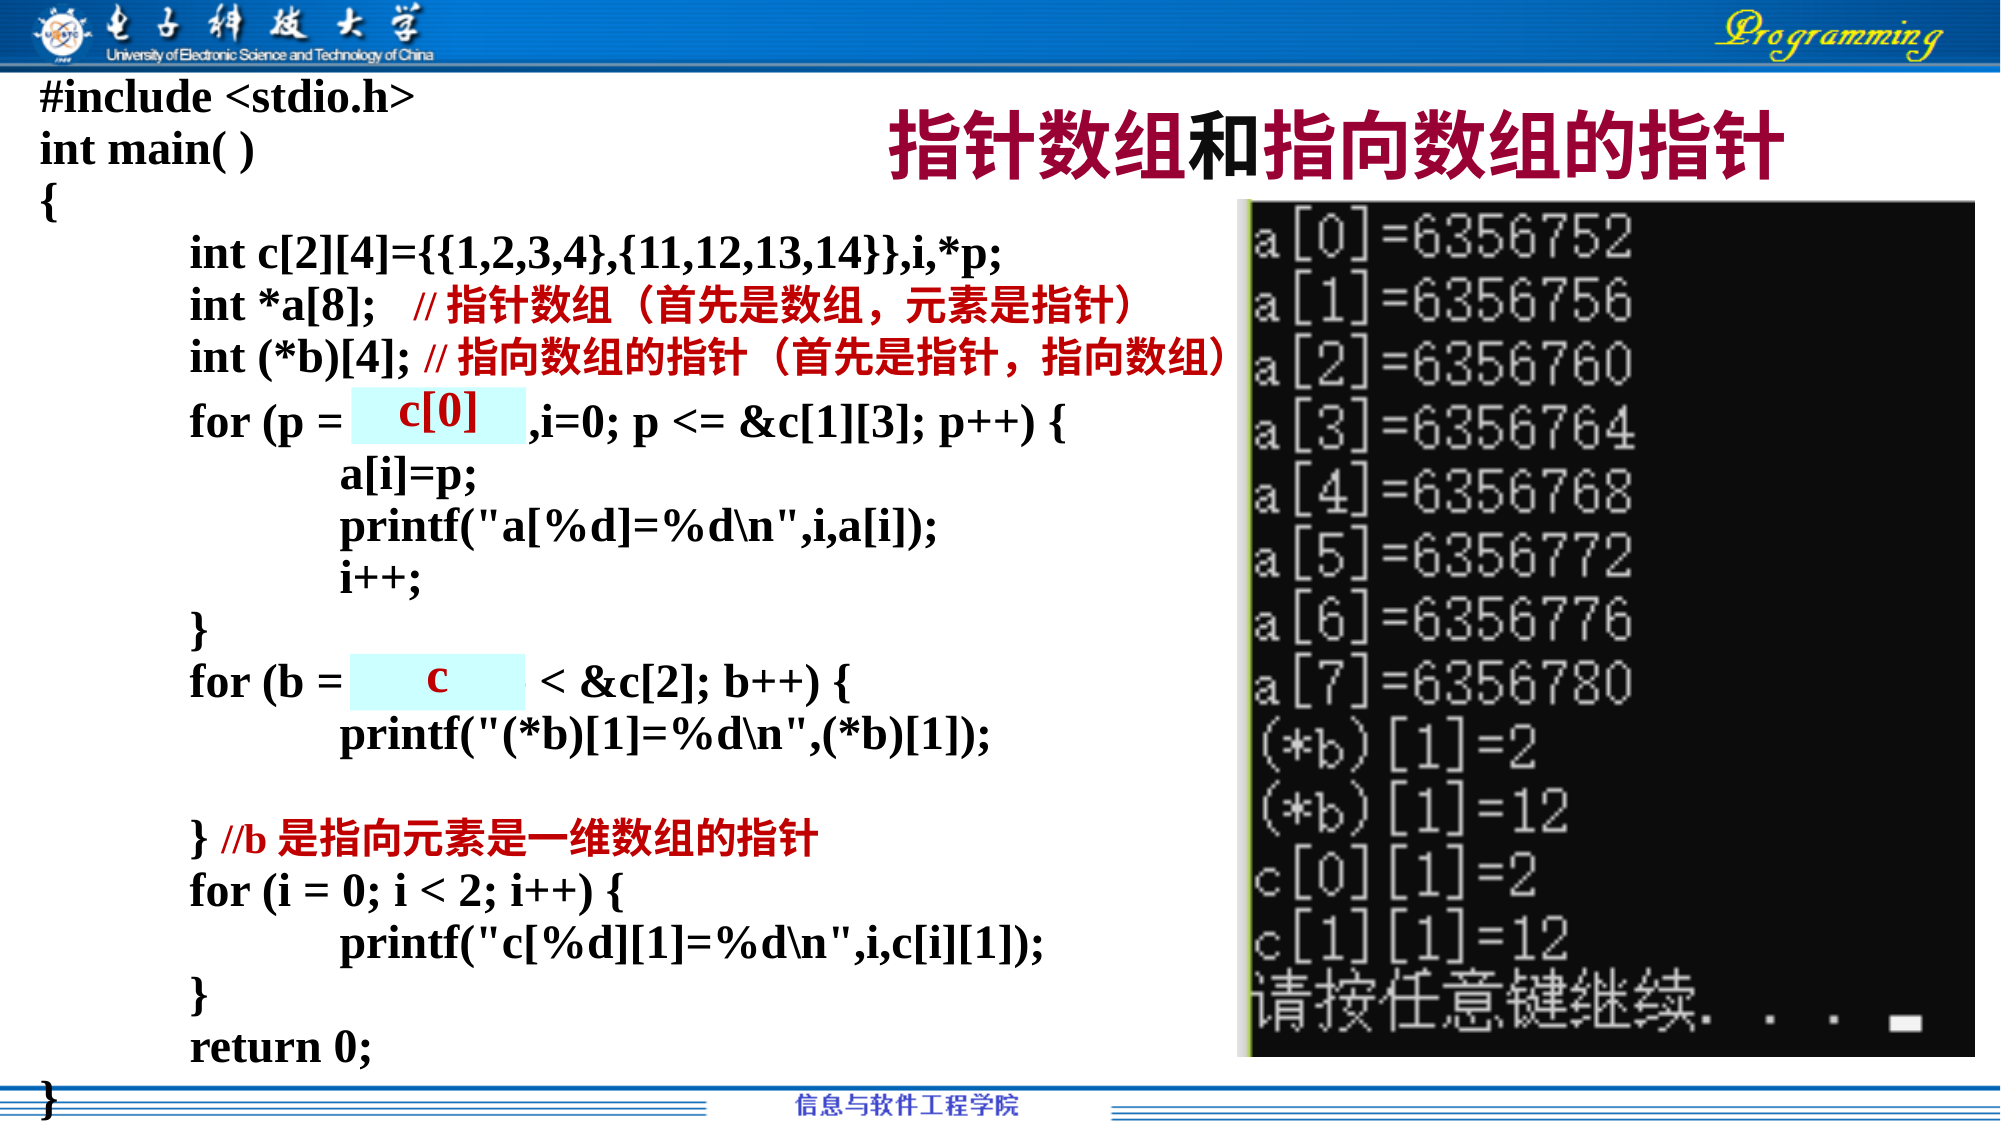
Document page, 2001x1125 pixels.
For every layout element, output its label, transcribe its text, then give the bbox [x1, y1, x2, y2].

text_box c [350, 653, 525, 711]
text_box #include <stdio.h> int main( ) { int c[2][4]={{1,2,3,4},{11,12,13,14}},i,*p; int *a[8]; //指针数组（首先是数组，元素是指针） int (*b)[4]; //指向数组的指针（首先是指针，指向数组） for (p = &c[0][0],i=0; p <= &c[1][3]; p++) { a[i]=p; printf("a[%d]=%d\n",i,a[i]); i++; } for (b = &c[0]; b < &c[2]; b++) { printf("(*b)[1]=%d\n",(*b)[1]); } //b是指向元素是一维数组的指针 for (i = 0; i < 2; i++) { printf("c[%d][1]=%d\n",i,c[i][1]); } return 0; } [24, 62, 1463, 1125]
text_box 指针数组和指向数组的指针 [825, 87, 1850, 200]
picture [0, 0, 2001, 1125]
text_box c[0] [351, 387, 527, 444]
